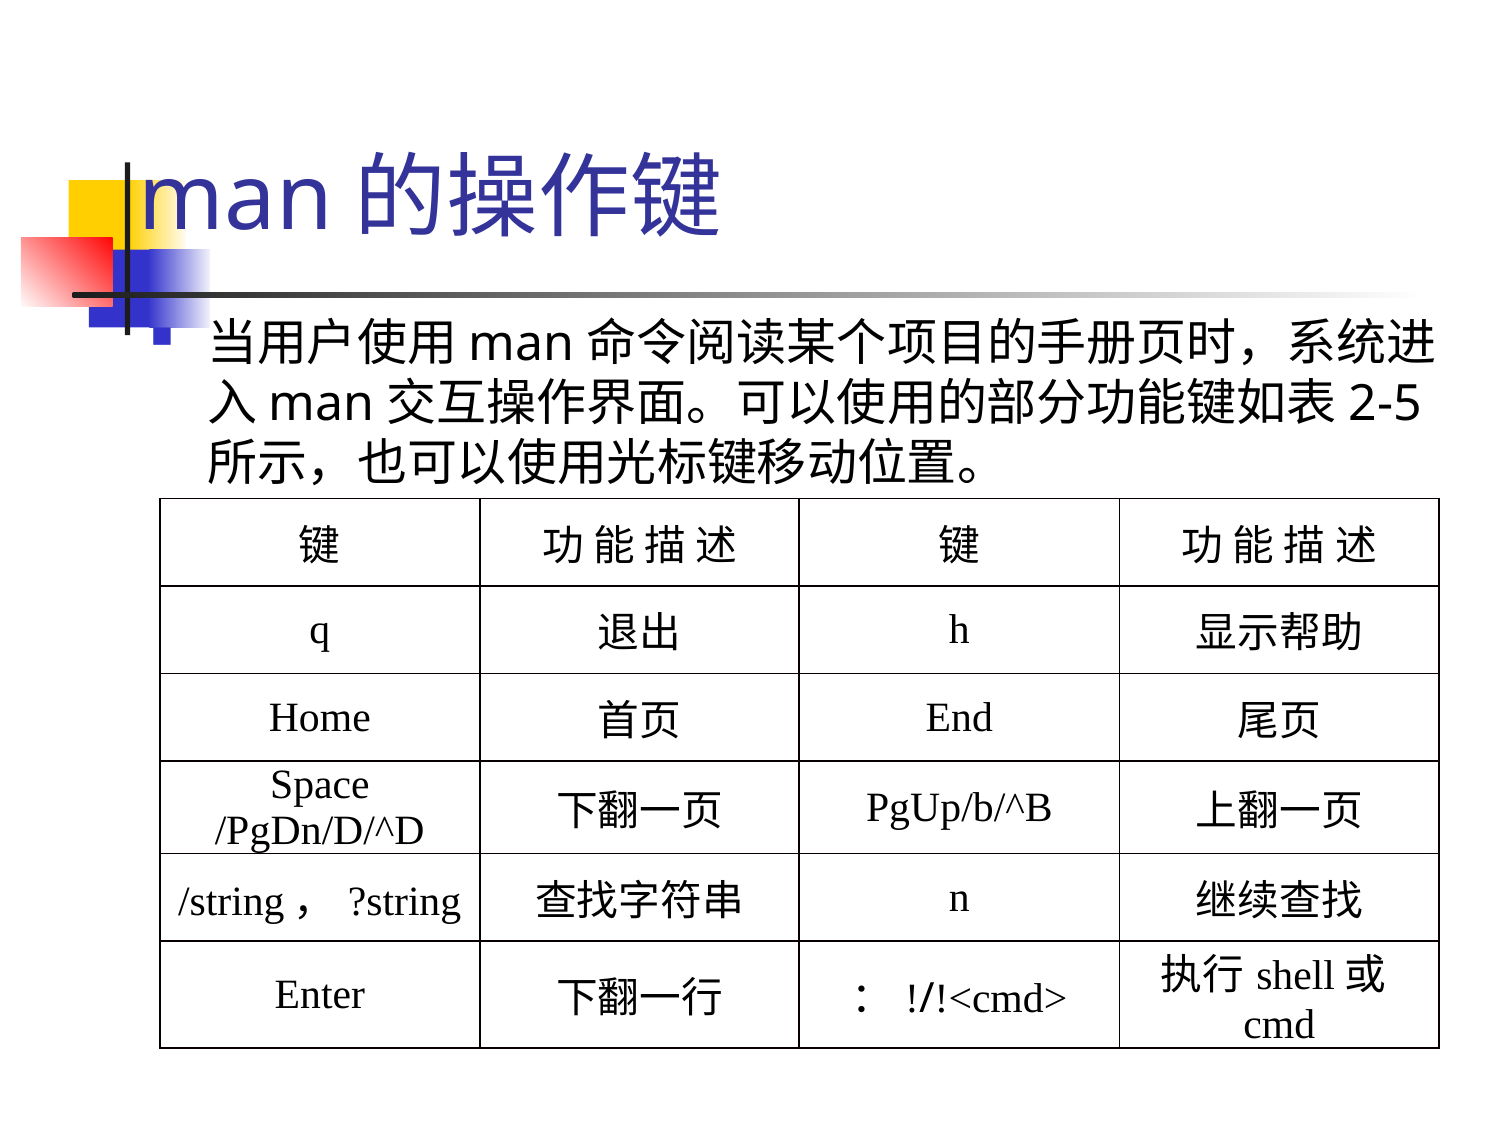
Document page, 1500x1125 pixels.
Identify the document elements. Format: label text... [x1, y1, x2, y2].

table_cell 首页 [481, 674, 798, 760]
table_cell End [800, 674, 1119, 760]
table_cell h [800, 587, 1119, 673]
table_cell 查找字符串 [481, 854, 798, 940]
table_cell Home [161, 674, 479, 760]
table_cell q [161, 587, 479, 673]
table_cell Space /PgDn/D/^D [161, 762, 479, 853]
table_cell 显示帮助 [1120, 587, 1438, 673]
table_header 键 [800, 499, 1119, 585]
table_header 功 能 描 述 [481, 499, 798, 585]
table_cell 执行shell或cmd [1120, 942, 1438, 1047]
table_cell ：!/!<cmd> [800, 942, 1119, 1047]
table_header 键 [161, 499, 479, 585]
table_header 功 能 描 述 [1120, 499, 1438, 585]
table_cell Enter [161, 942, 479, 1047]
title man的操作键 [123, 66, 1462, 256]
table_cell 退出 [481, 587, 798, 673]
table_cell 上翻一页 [1120, 762, 1438, 853]
list 当用户使用man命令阅读某个项目的手册页时，系统进入man交互操作界面。可以使用的部分功能键如表2-5所示，也可以使用光标键移动位置。 [135, 302, 1469, 1024]
table_cell 下翻一页 [481, 762, 798, 853]
table_cell 继续查找 [1120, 854, 1438, 940]
table_cell n [800, 854, 1119, 940]
table_cell PgUp/b/^B [800, 762, 1119, 853]
table_cell 下翻一行 [481, 942, 798, 1047]
table_cell /string，?string [161, 854, 479, 940]
table_cell 尾页 [1120, 674, 1438, 760]
